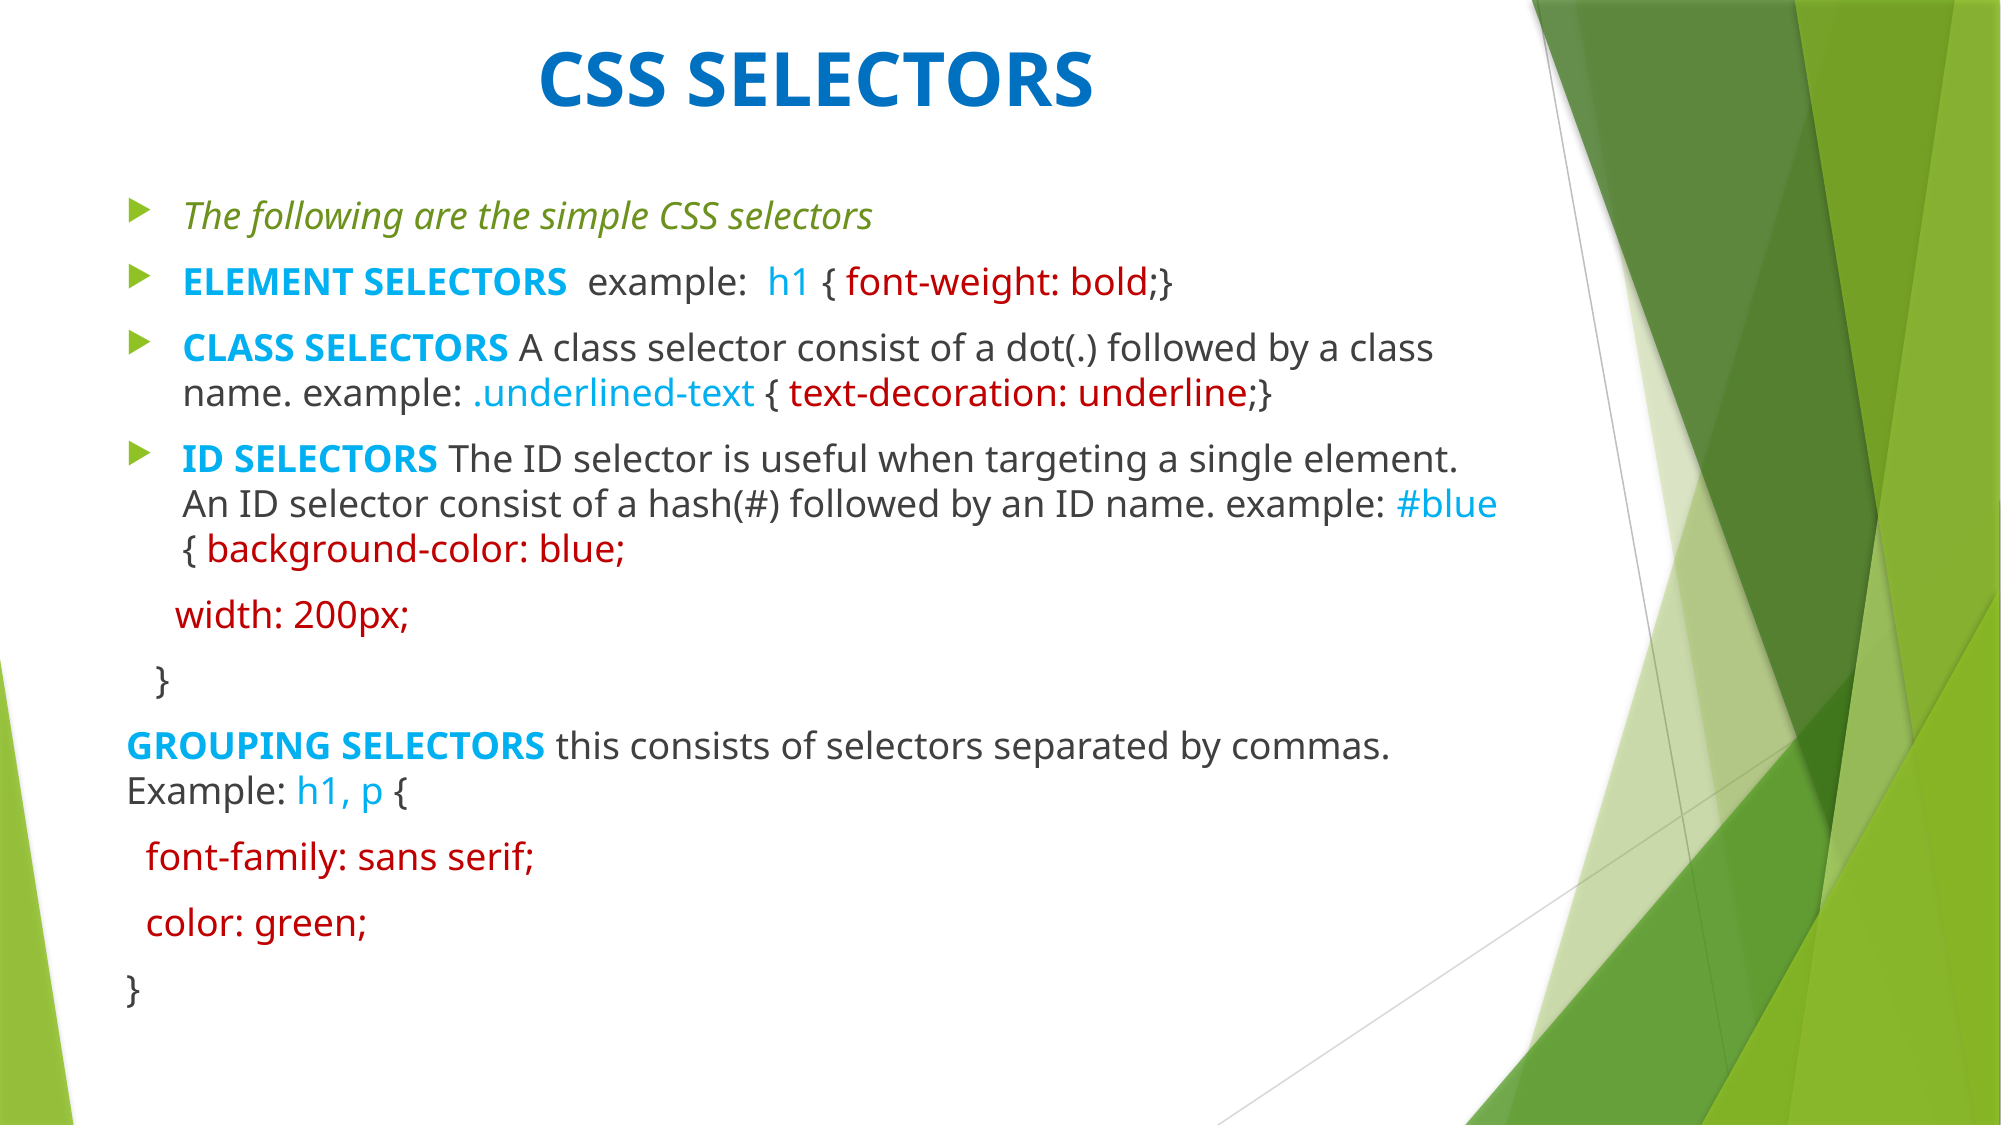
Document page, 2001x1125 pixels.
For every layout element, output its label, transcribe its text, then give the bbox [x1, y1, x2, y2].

list The following are the simple CSS selectors ELEMENT SELECTORS example: h1 { font-weight: bold;} CLASS SELECTORS A class selector consist of a dot(.) followed by a class name. example: .underlined-text { text-decoration: underline;} ID SELECTORS The ID selector is useful when targeting a single element. An ID selector consist of a hash(#) followed by an ID name. example: #blue { background-color: blue; width: 200px; } GROUPING SELECTORS this consists of selectors separated by commas. Example: h1, p { font-family: sans serif; color: green; } [111, 184, 1522, 1102]
title CSS SELECTORS [111, 23, 1522, 134]
